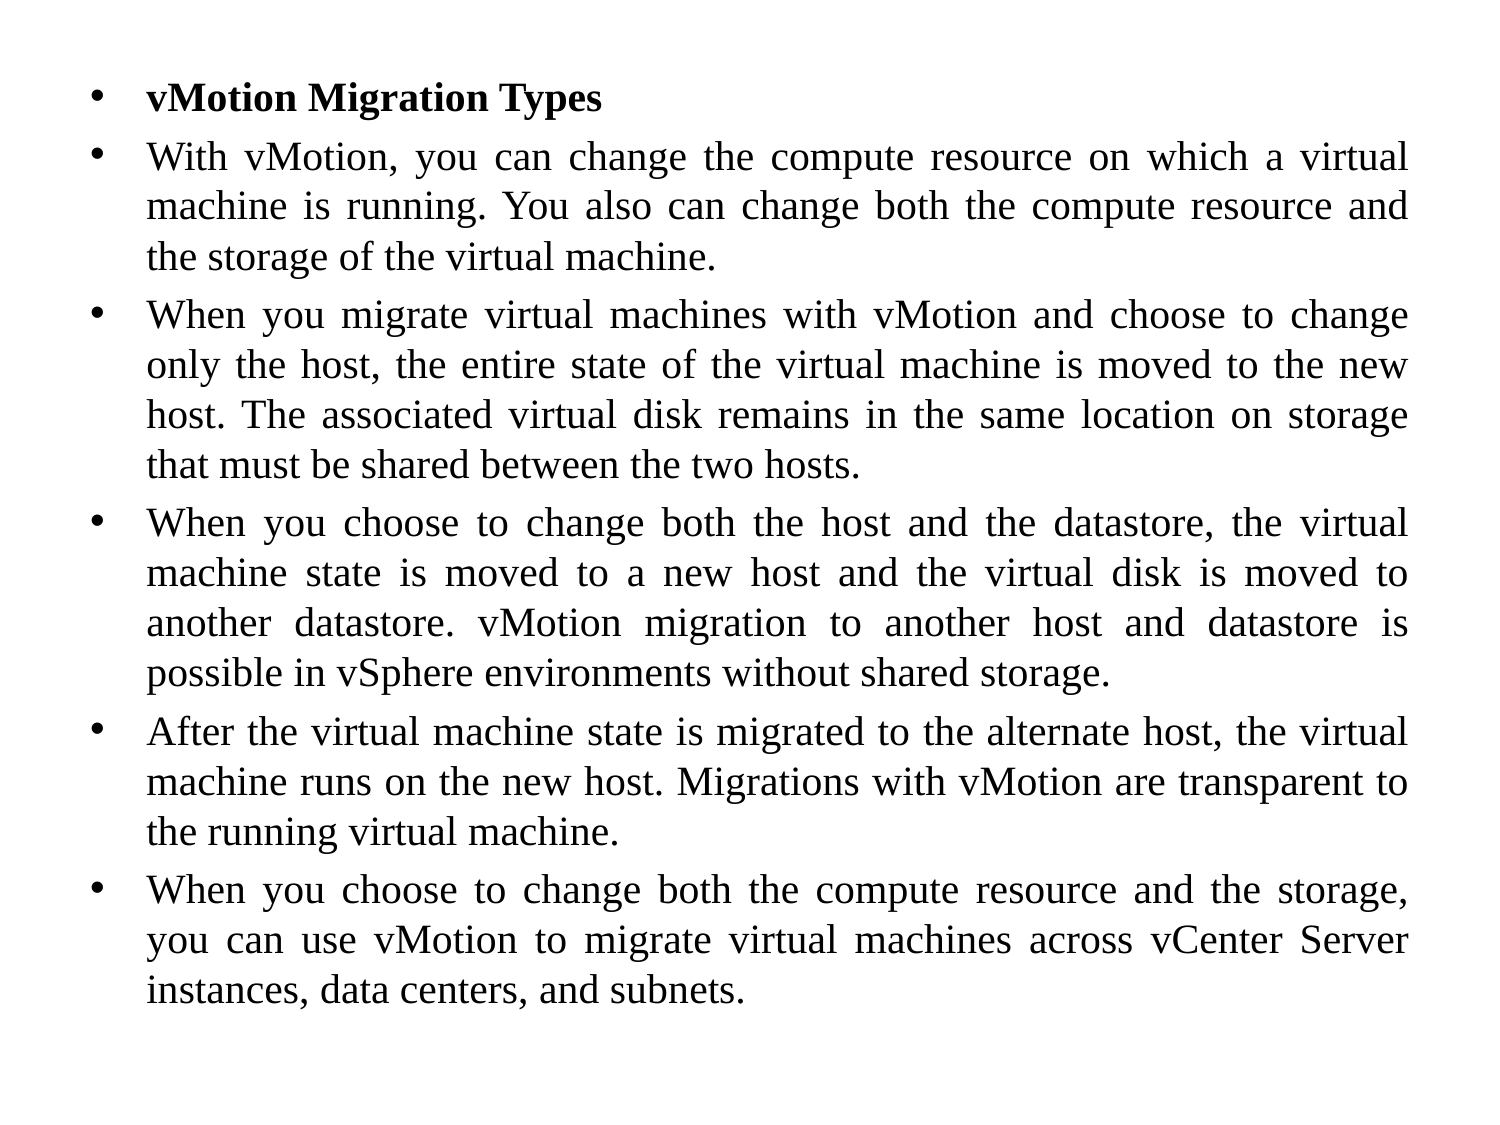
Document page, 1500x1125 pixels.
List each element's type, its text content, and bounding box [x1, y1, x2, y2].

list vMotion Migration Types With vMotion, you can change the compute resource on which a virtual machine is running. You also can change both the compute resource and the storage of the virtual machine. When you migrate virtual machines with vMotion and choose to change only the host, the entire state of the virtual machine is moved to the new host. The associated virtual disk remains in the same location on storage that must be shared between the two hosts. When you choose to change both the host and the datastore, the virtual machine state is moved to a new host and the virtual disk is moved to another datastore. vMotion migration to another host and datastore is possible in vSphere environments without shared storage. After the virtual machine state is migrated to the alternate host, the virtual machine runs on the new host. Migrations with vMotion are transparent to the running virtual machine. When you choose to change both the compute resource and the storage, you can use vMotion to migrate virtual machines across vCenter Server instances, data centers, and subnets. [75, 62, 1425, 1005]
